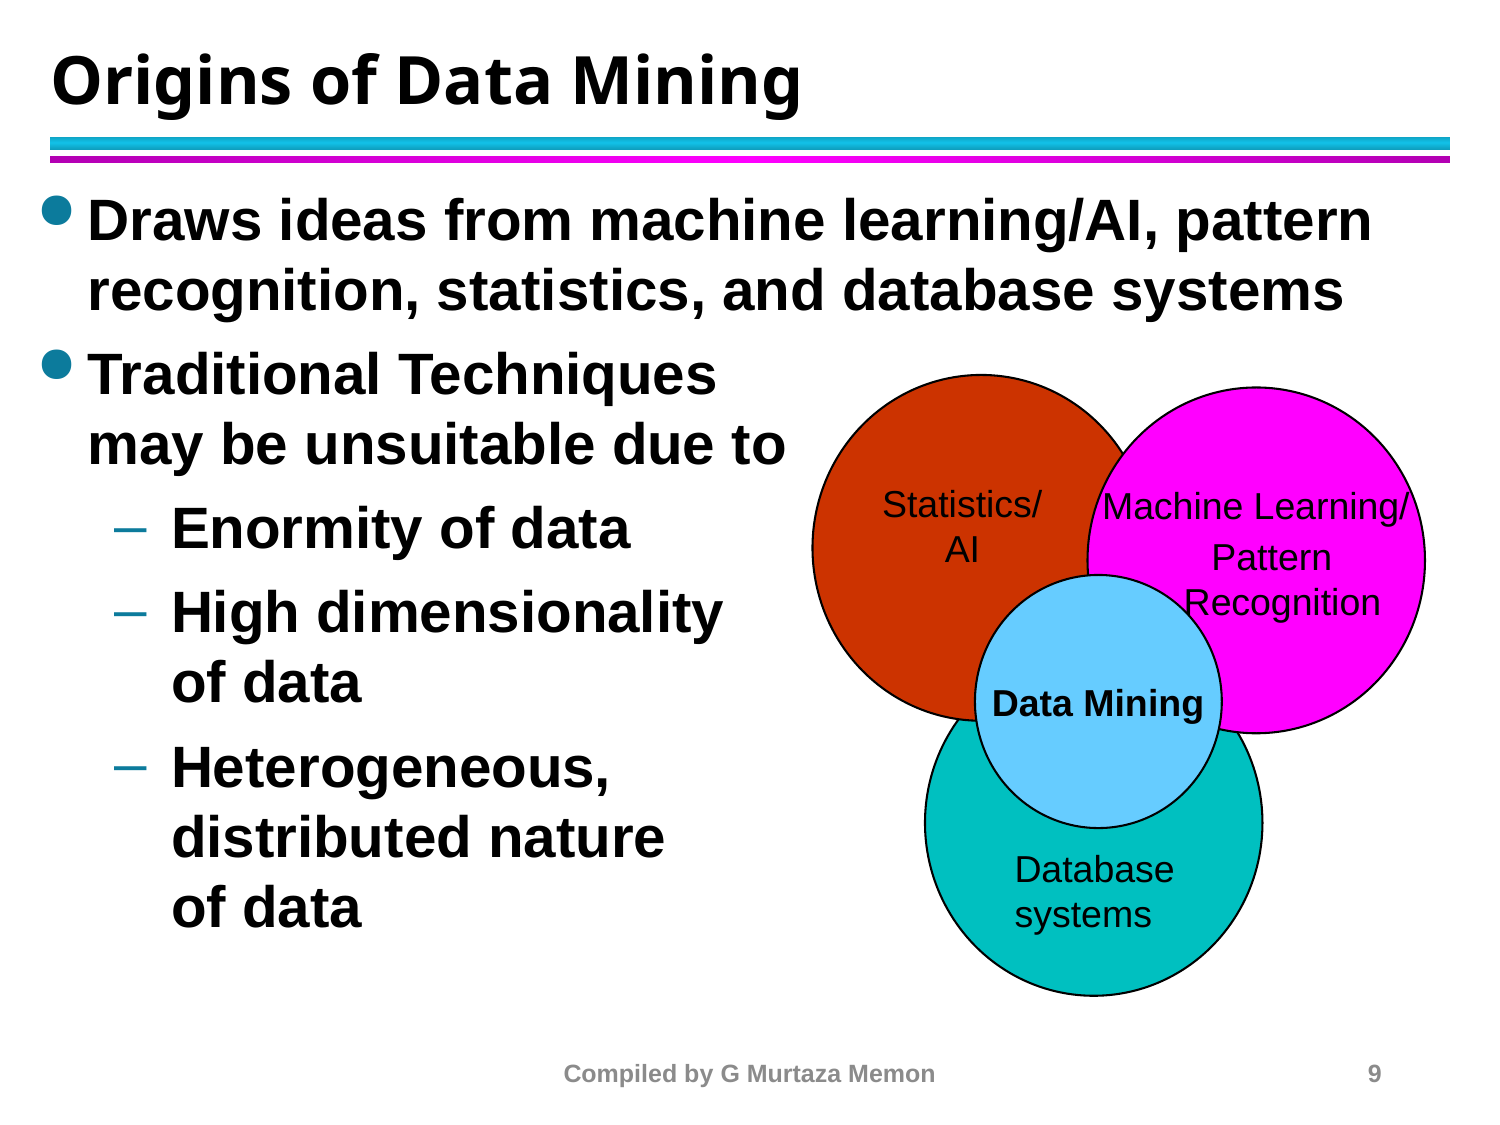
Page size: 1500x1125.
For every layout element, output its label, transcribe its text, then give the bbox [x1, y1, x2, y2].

text_box Machine Learning/ Pattern Recognition [1102, 474, 1453, 631]
text_box Statistics/ AI [849, 472, 1075, 578]
text_box [1087, 490, 1102, 575]
footer Compiled by G Murtaza Memon [496, 1042, 1004, 1103]
text_box [812, 374, 1123, 721]
text_box [1110, 387, 1403, 474]
text_box Database systems [999, 837, 1238, 943]
text_box [1202, 631, 1411, 734]
text_box [924, 720, 1263, 996]
list Draws ideas from machine learning/AI, pattern recognition, statistics, and database systems Traditional Techniques may be unsuitable due to Enormity of data High dimensionality of data Heterogeneous, distributed nature of data [24, 174, 1475, 1075]
title Origins of Data Mining [50, 37, 1409, 125]
slide_number 9 [1059, 1042, 1397, 1103]
text_box Data Mining [974, 574, 1222, 829]
